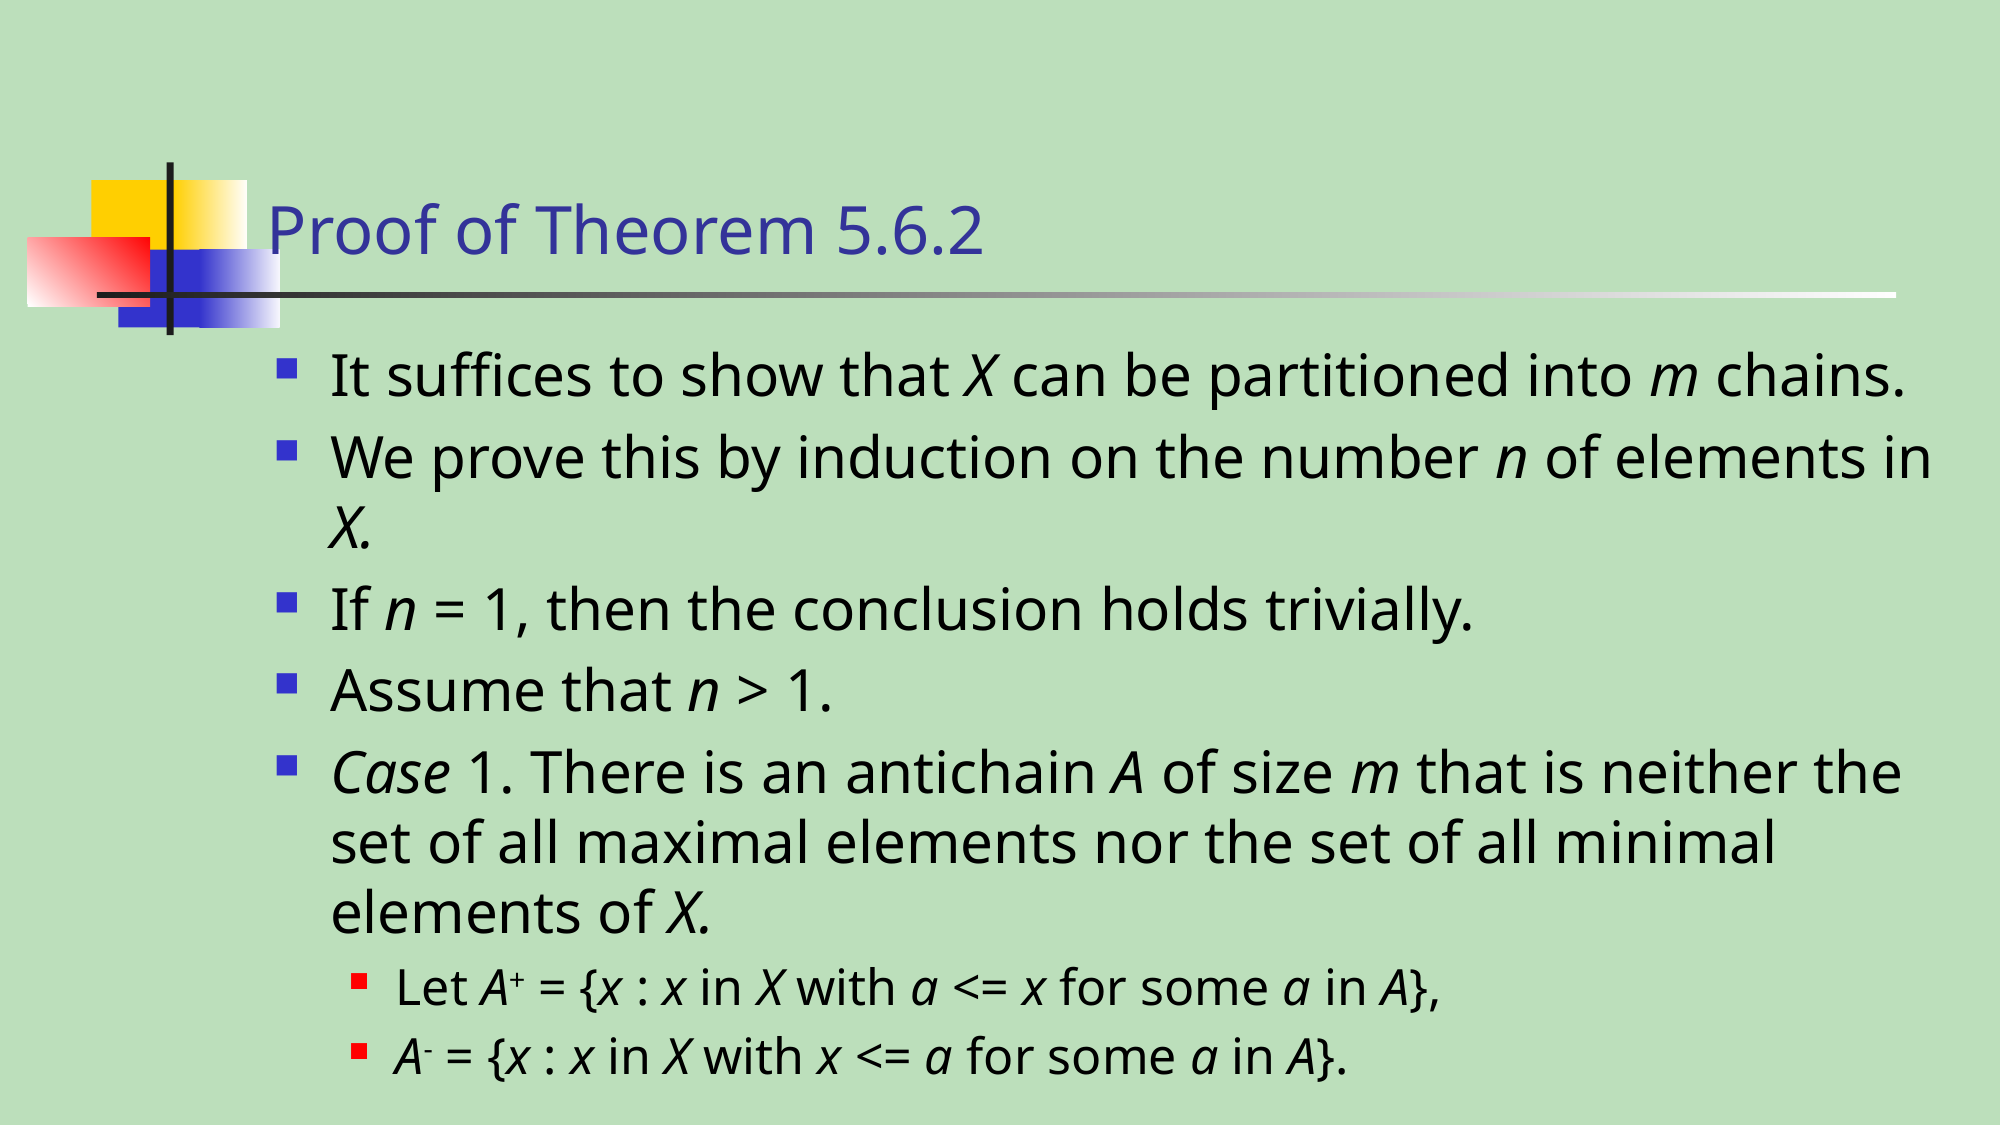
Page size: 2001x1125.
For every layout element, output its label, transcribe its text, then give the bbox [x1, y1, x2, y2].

title Proof of Theorem 5.6.2 [251, 35, 1957, 275]
list It suffices to show that X can be partitioned into m chains. We prove this by induction on the number n of elements in X. If n = 1, then the conclusion holds trivially. Assume that n > 1. Case 1. There is an antichain A of size m that is neither the set of all maximal elements nor the set of all minimal elements of X. Let A+ = {x : x in X with a <= x for some a in A}, A- = {x : x in X with x <= a for some a in A}. [258, 331, 1959, 1006]
